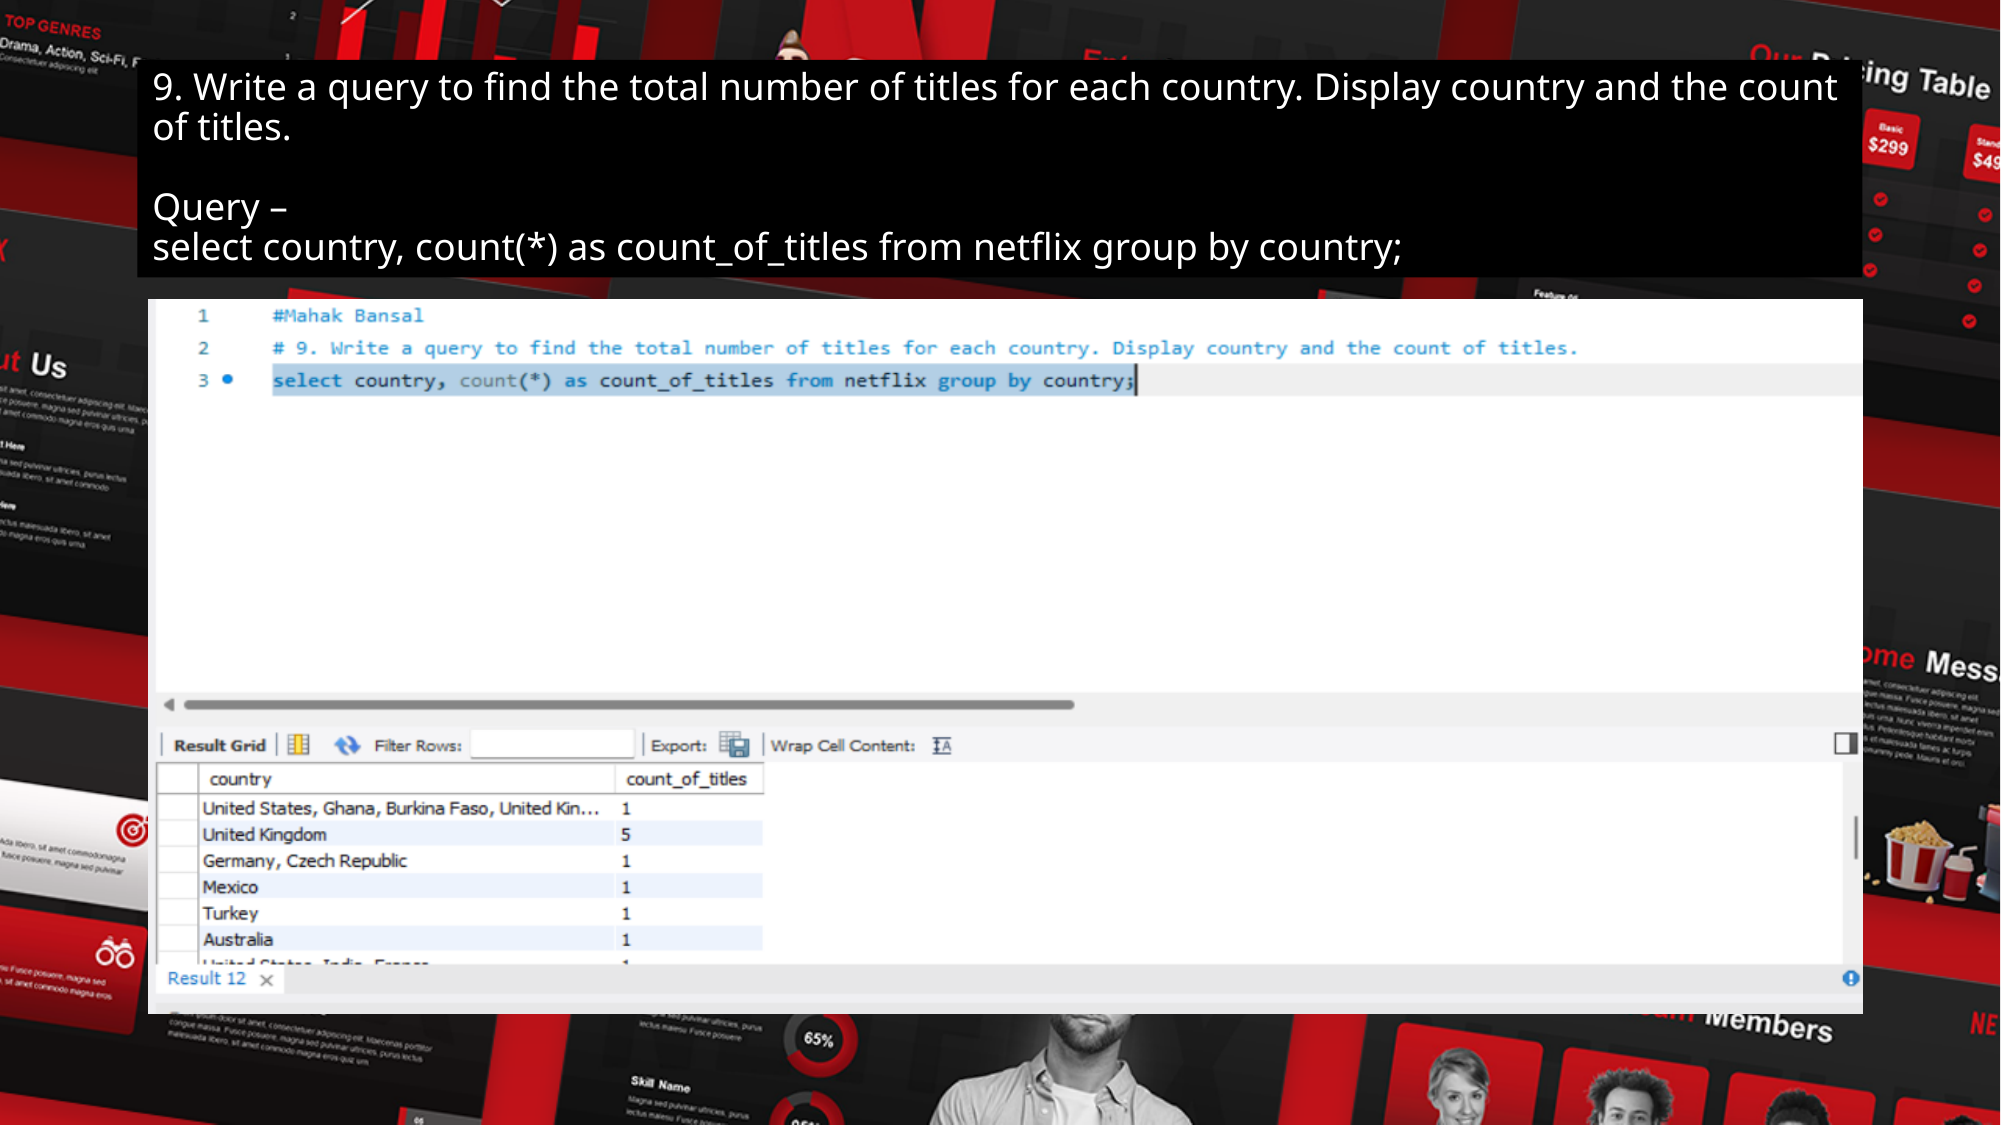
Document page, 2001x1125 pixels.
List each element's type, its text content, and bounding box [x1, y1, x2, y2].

title 9. Write a query to find the total number of titles for each country. Display country and the count of titles. Query – select country, count(*) as count_of_titles from netflix group by country; [137, 59, 1863, 278]
picture [0, 0, 2001, 1125]
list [148, 299, 1863, 1014]
